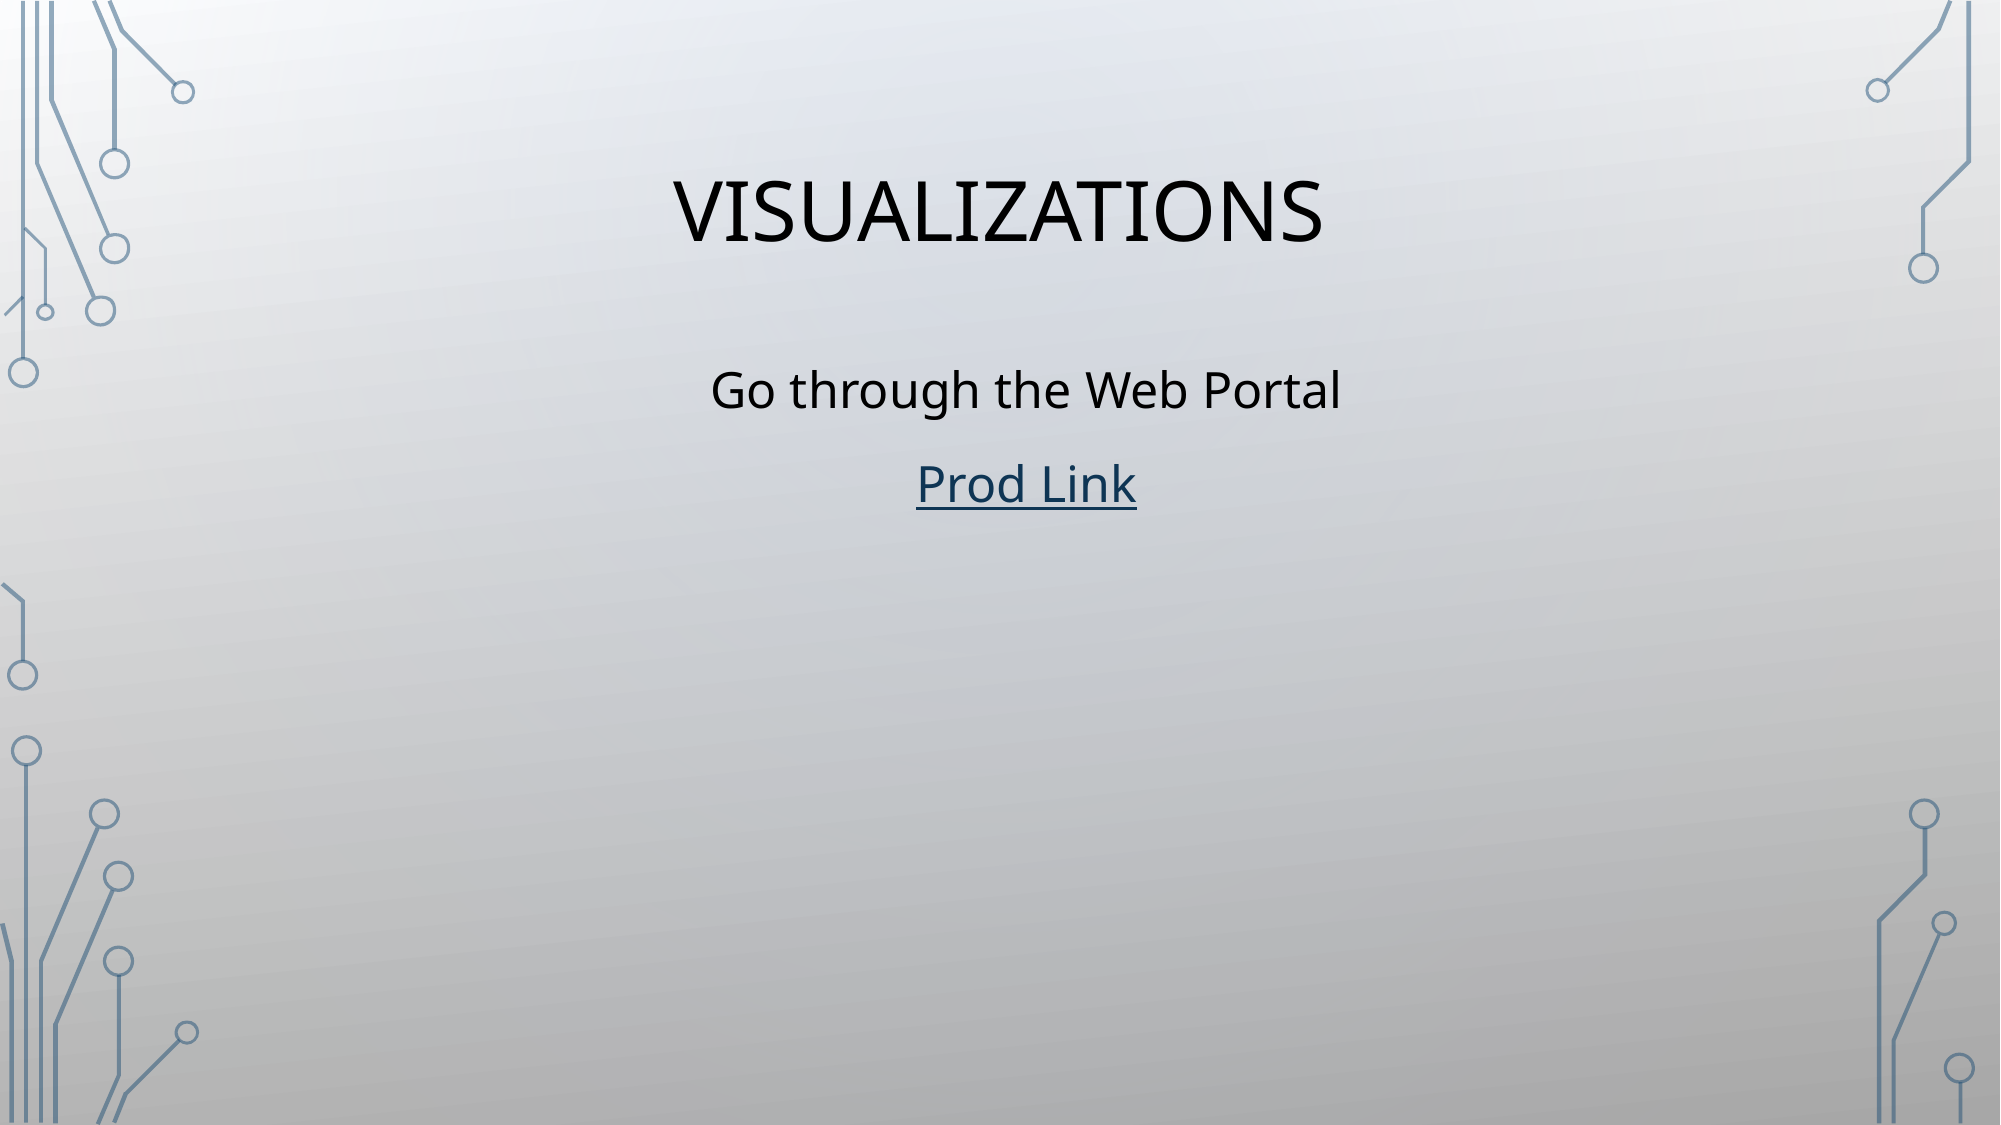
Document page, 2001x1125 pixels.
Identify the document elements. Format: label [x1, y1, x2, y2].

text_box [1863, 0, 1976, 1124]
picture [201, 0, 2000, 1125]
text_box [0, 0, 201, 1125]
